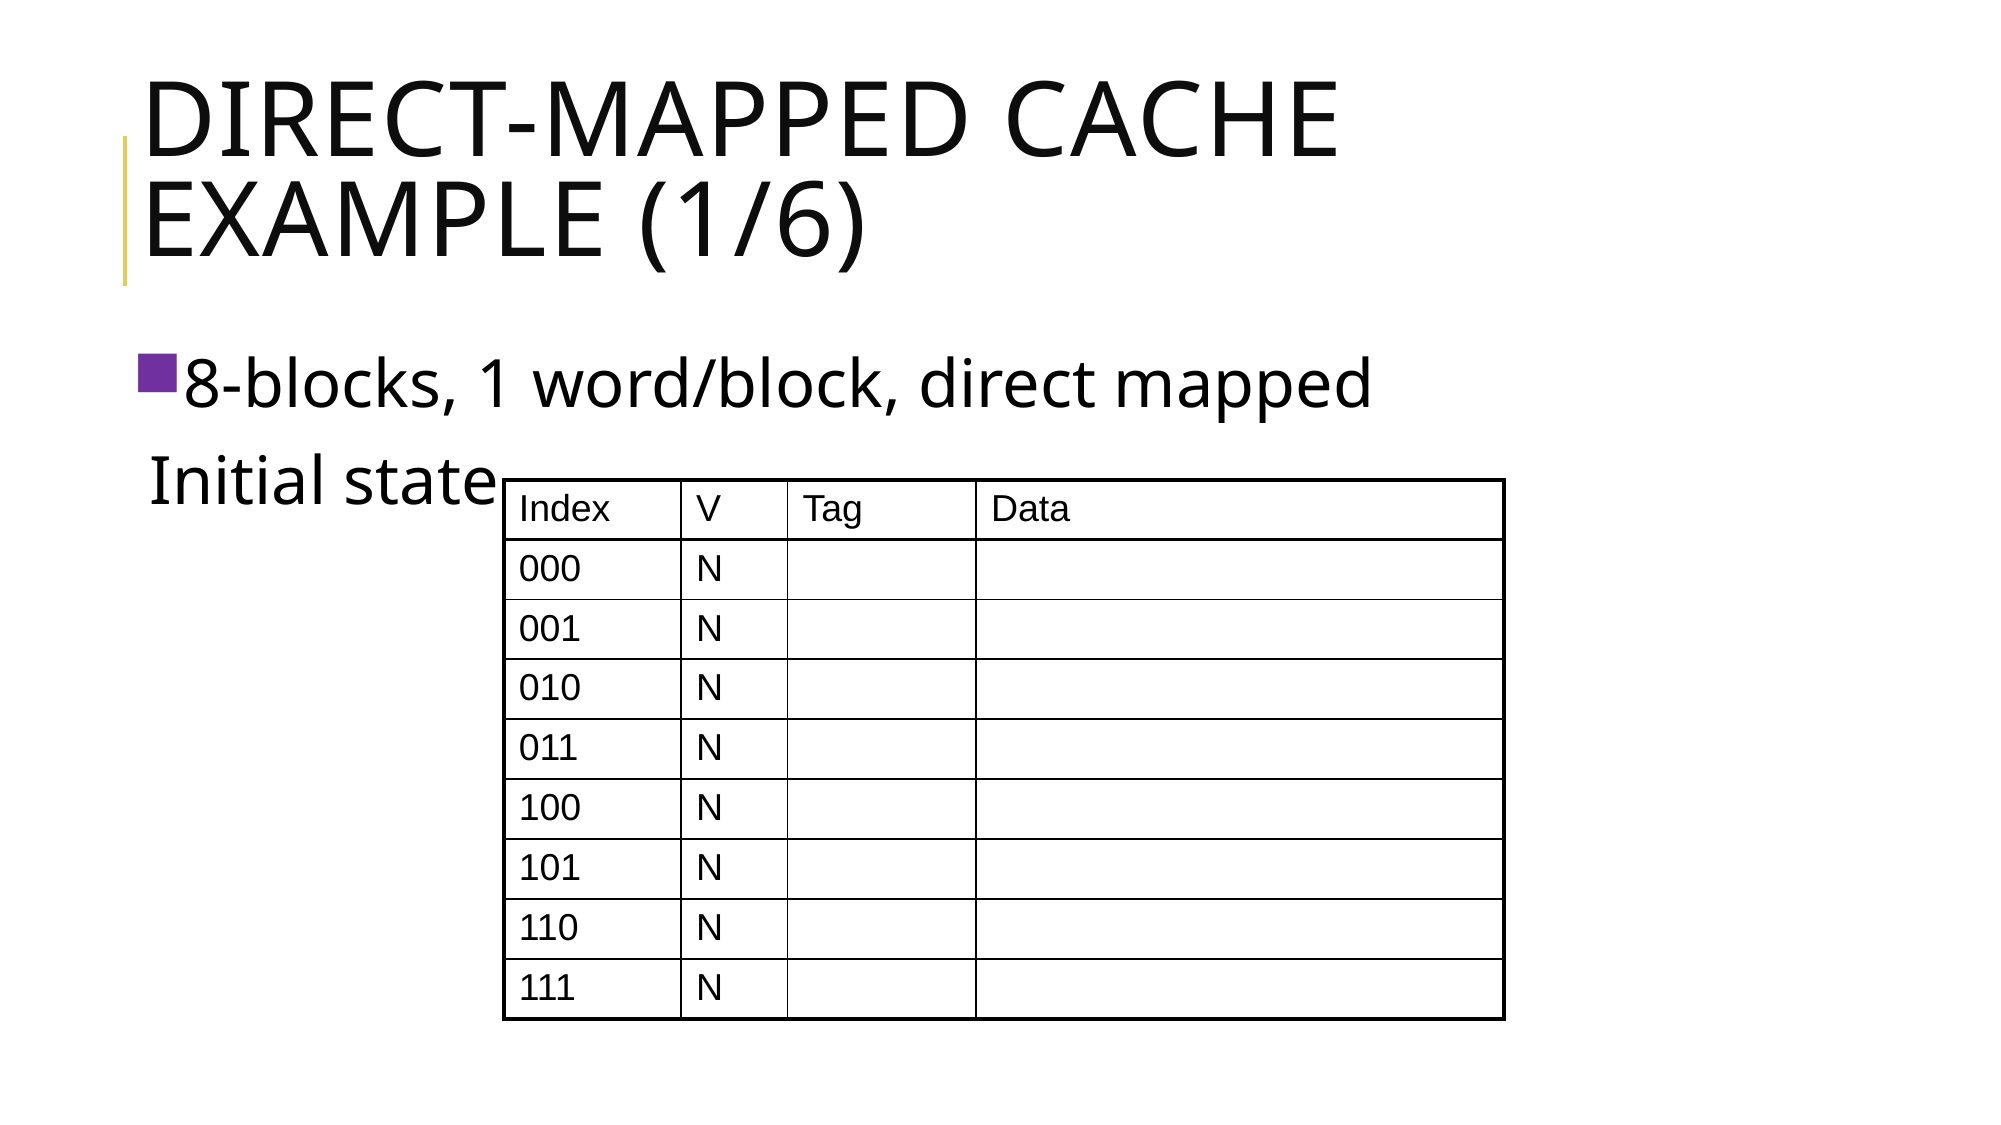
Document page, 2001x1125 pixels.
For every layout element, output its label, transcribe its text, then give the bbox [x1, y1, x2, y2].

table_cell [788, 541, 975, 599]
table_cell [788, 780, 975, 838]
table_cell [788, 840, 975, 898]
table_cell [977, 780, 1502, 838]
table_cell [788, 660, 975, 718]
table_cell [977, 840, 1502, 898]
table_cell [977, 900, 1502, 958]
table_cell N [682, 660, 787, 718]
table_cell N [682, 960, 787, 1017]
table_header Index [506, 482, 680, 538]
table_cell N [682, 600, 787, 658]
table_header Tag [788, 482, 975, 538]
table_cell 111 [506, 960, 680, 1017]
table_cell 101 [506, 840, 680, 898]
table_cell N [682, 900, 787, 958]
table_cell [788, 900, 975, 958]
table_cell 000 [506, 541, 680, 599]
table_cell 011 [506, 720, 680, 778]
table_cell 100 [506, 780, 680, 838]
table_cell [977, 660, 1502, 718]
title Direct-mapped Cache Example (1/6) [125, 100, 1720, 253]
table_cell [977, 541, 1502, 599]
table_cell [977, 600, 1502, 658]
table_header V [682, 482, 787, 538]
table_header Data [977, 482, 1502, 538]
list 8-blocks, 1 word/block, direct mapped Initial state [125, 342, 1482, 562]
table_cell N [682, 541, 787, 599]
table_cell N [682, 720, 787, 778]
table_cell [977, 720, 1502, 778]
table_cell [788, 960, 975, 1017]
table_cell [788, 720, 975, 778]
table_cell 010 [506, 660, 680, 718]
table_cell [788, 600, 975, 658]
table_cell 110 [506, 900, 680, 958]
table_cell N [682, 840, 787, 898]
table_cell N [682, 780, 787, 838]
table_cell 001 [506, 600, 680, 658]
table_cell [977, 960, 1502, 1017]
